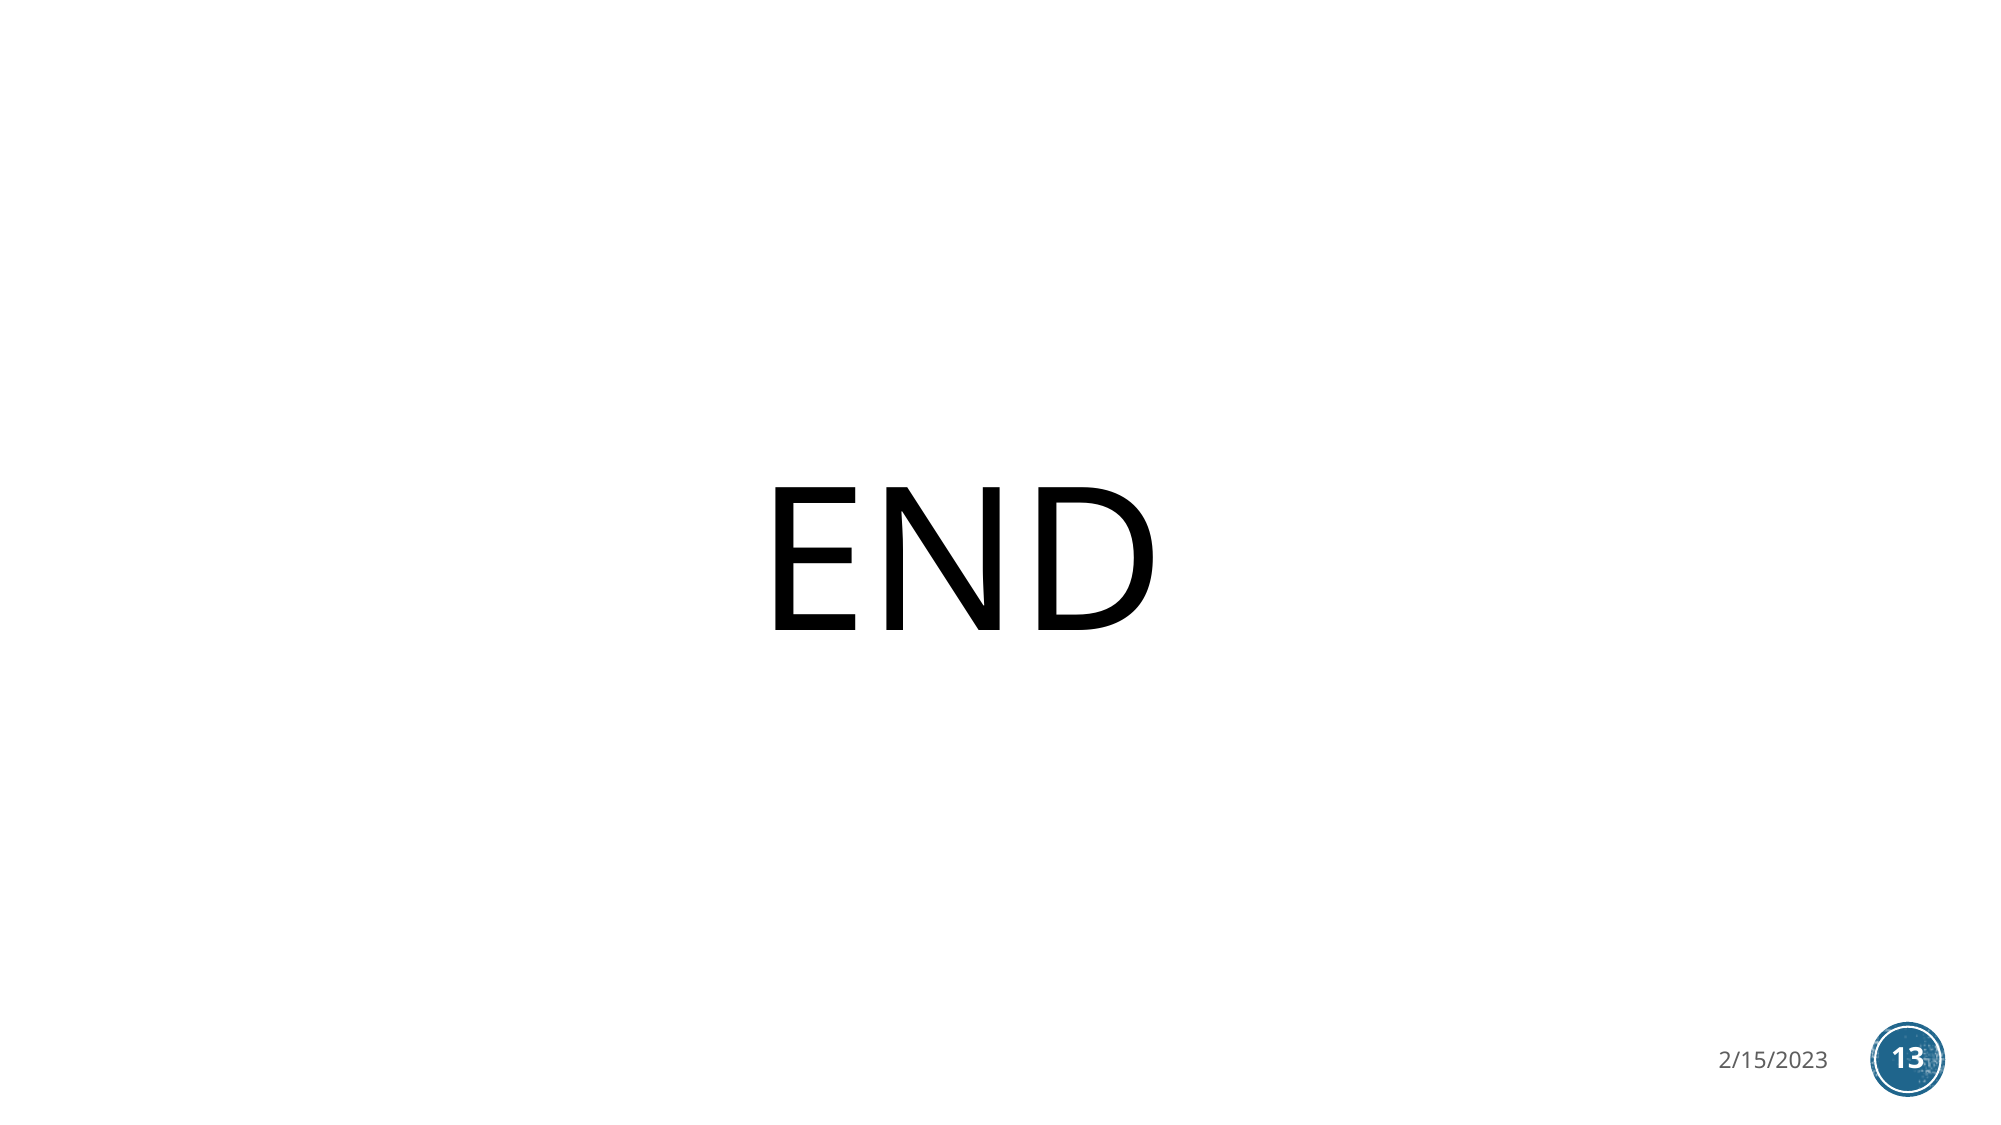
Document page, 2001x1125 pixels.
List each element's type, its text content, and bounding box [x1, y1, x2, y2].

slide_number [1306, 1028, 1844, 1089]
slide_number 13 [1855, 1028, 1961, 1089]
list END [236, 450, 1739, 856]
